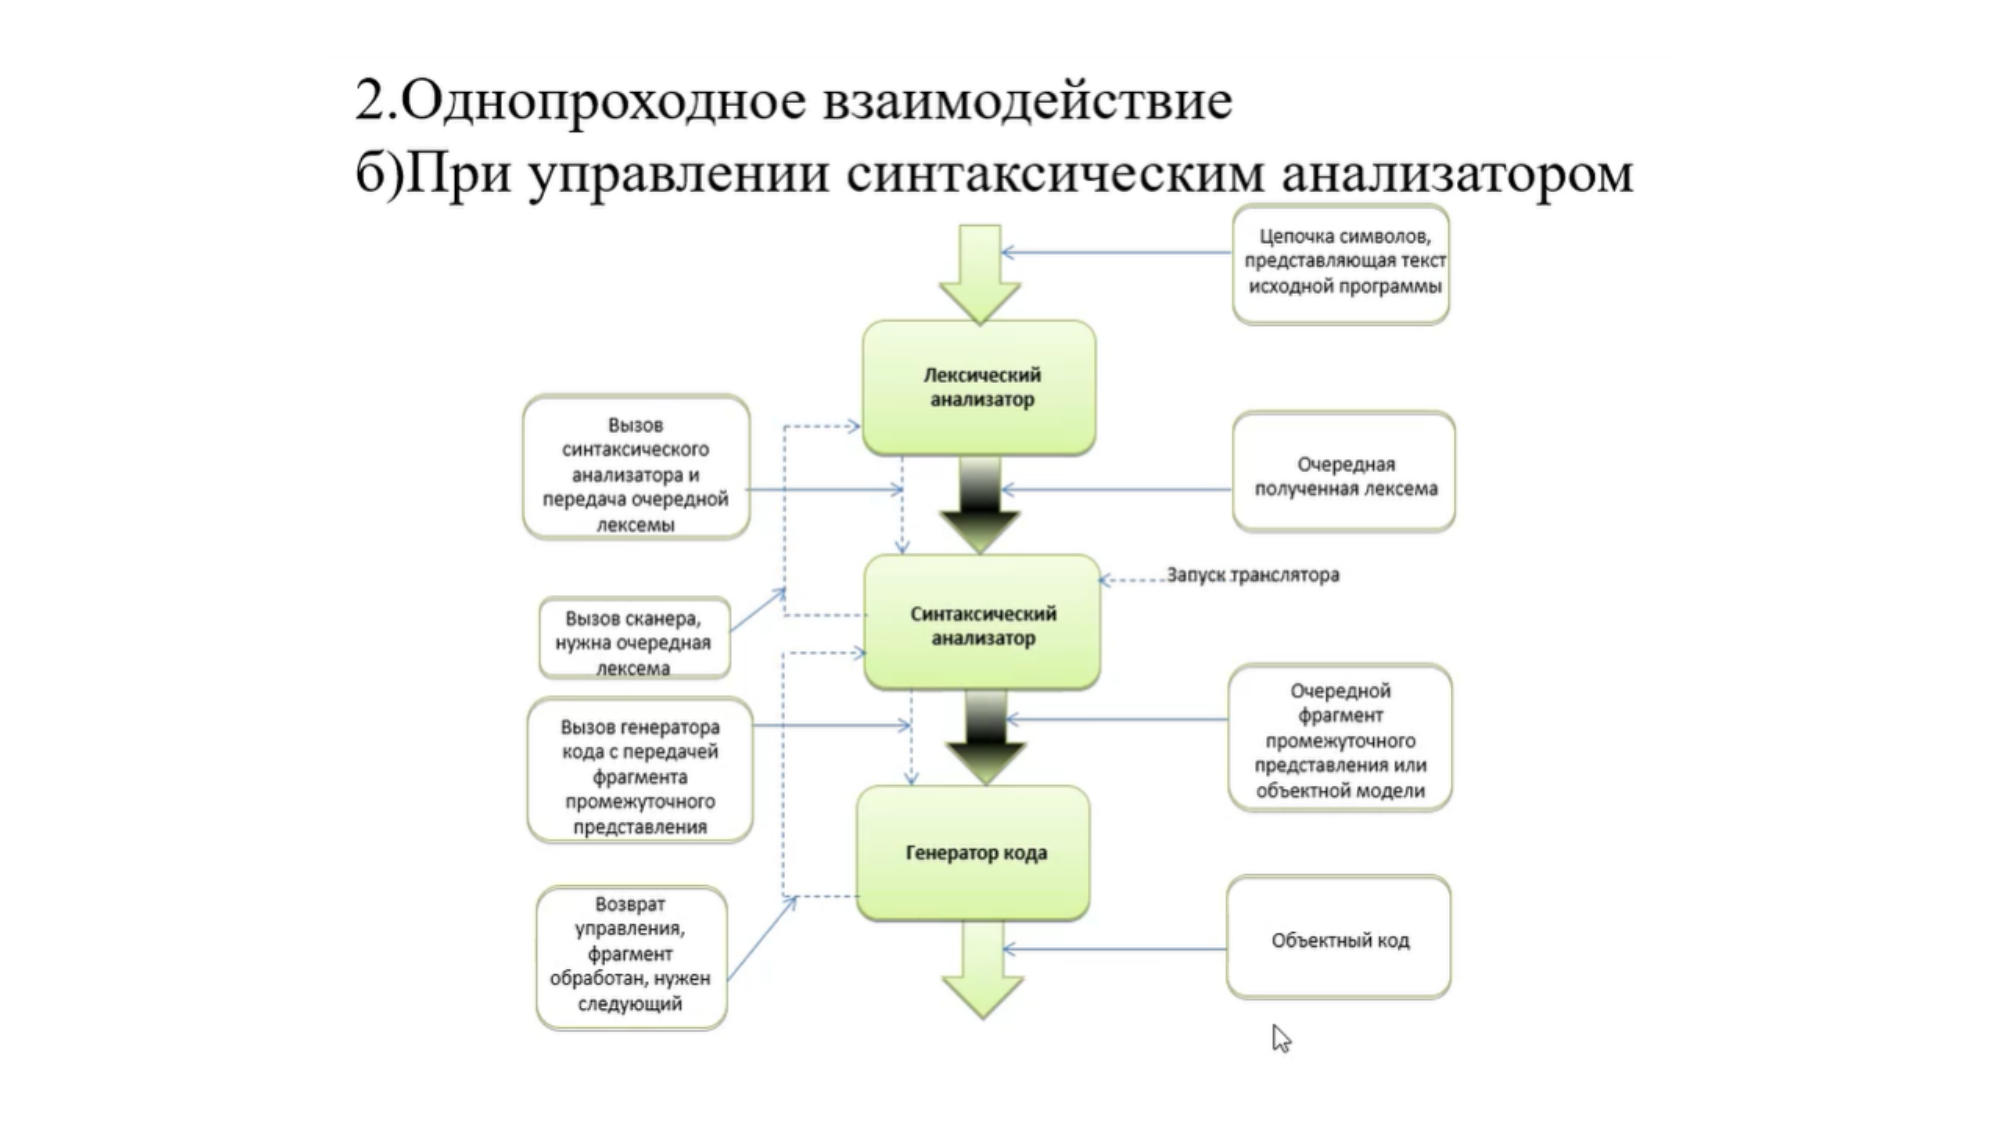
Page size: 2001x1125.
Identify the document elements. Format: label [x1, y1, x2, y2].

picture [325, 56, 1675, 1069]
